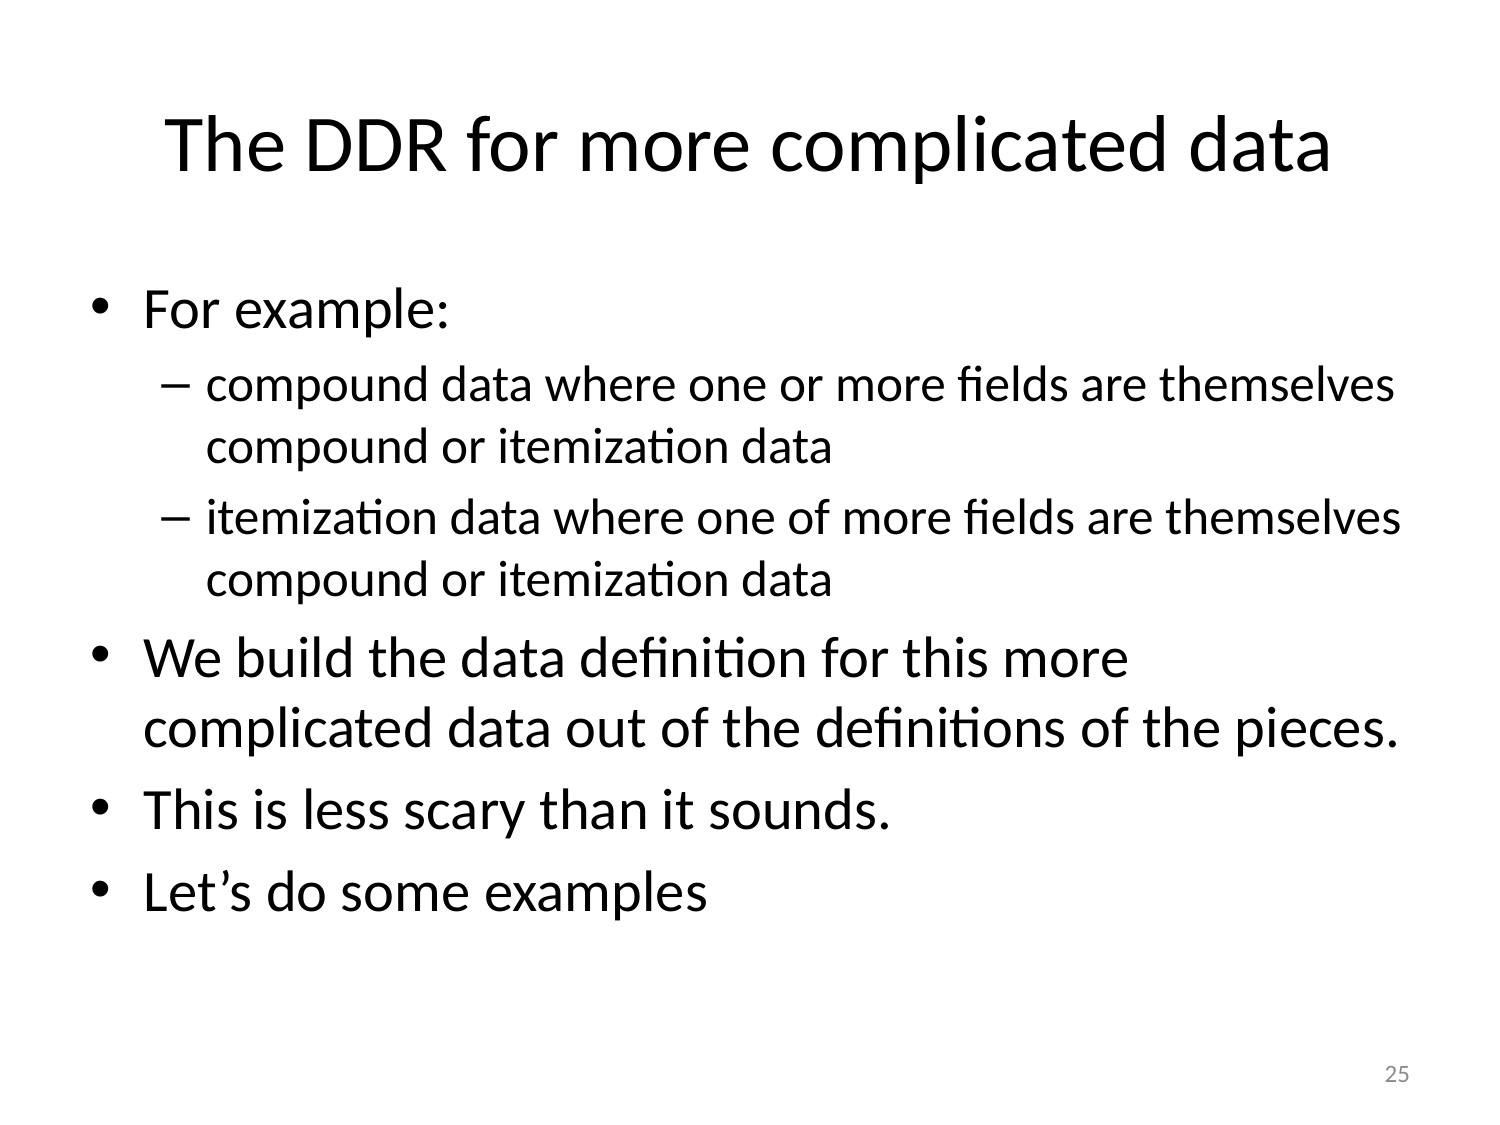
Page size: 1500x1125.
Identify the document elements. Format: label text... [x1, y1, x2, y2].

list For example: compound data where one or more fields are themselves compound or itemization data itemization data where one of more fields are themselves compound or itemization data We build the data definition for this more complicated data out of the definitions of the pieces. This is less scary than it sounds. Let’s do some examples [75, 262, 1425, 1005]
slide_number 25 [1074, 1042, 1425, 1103]
title The DDR for more complicated data [75, 45, 1425, 233]
